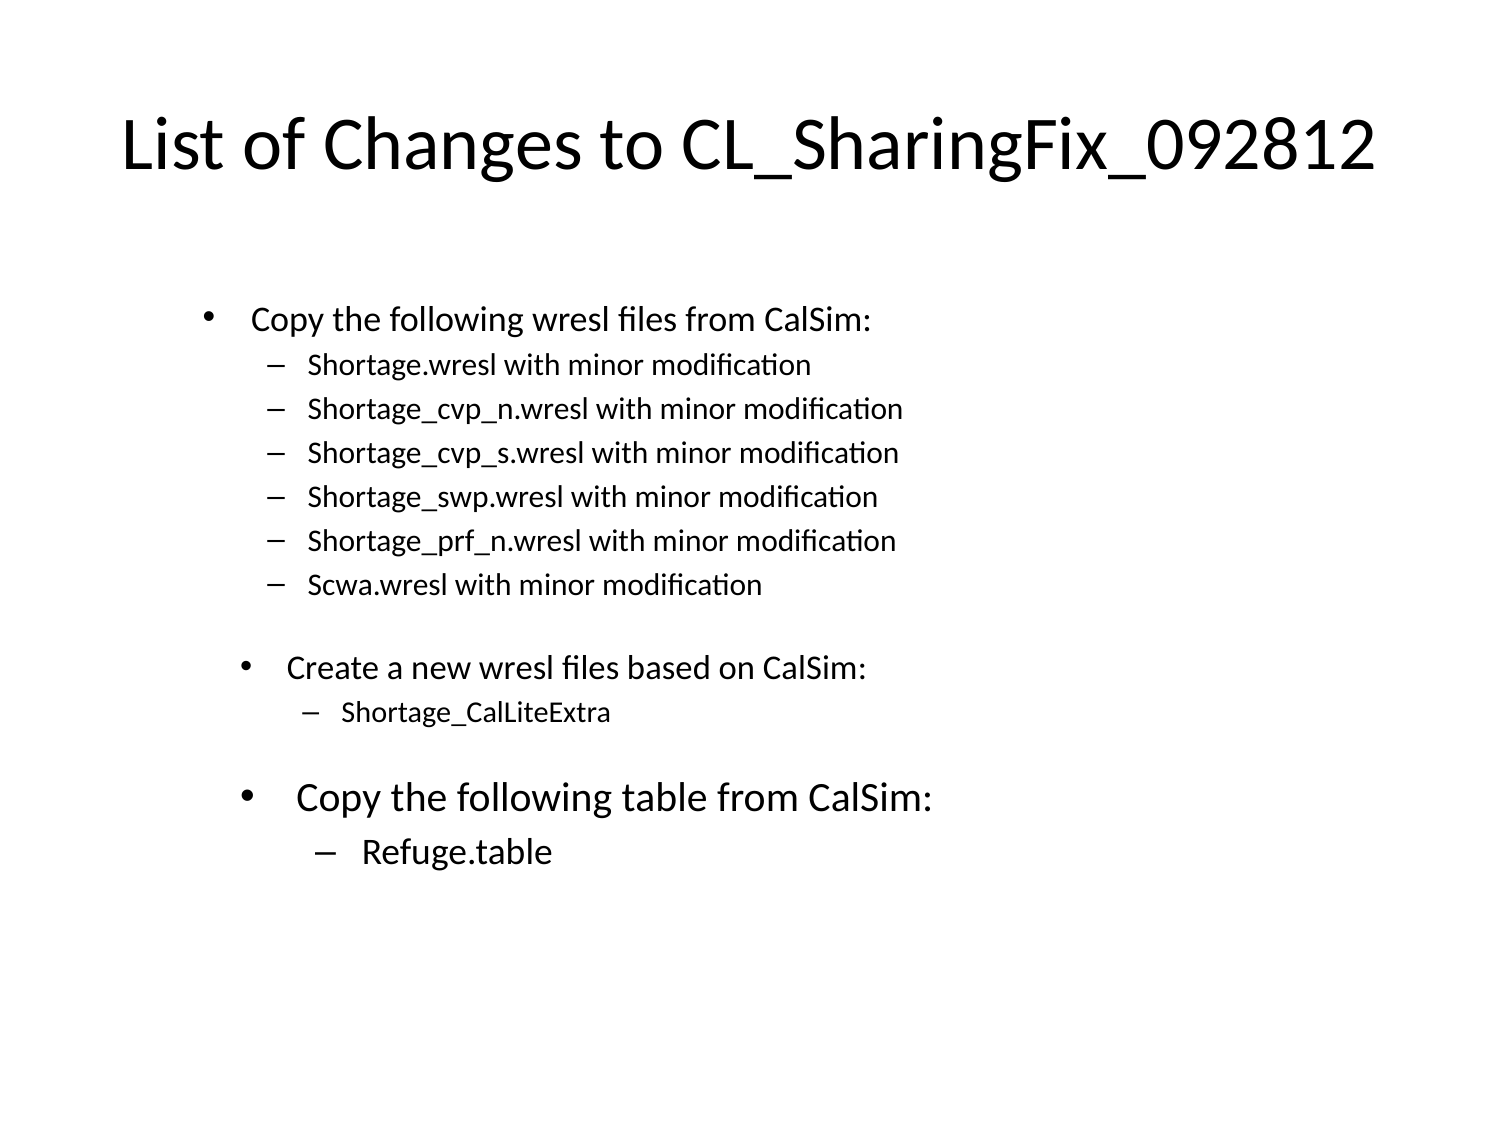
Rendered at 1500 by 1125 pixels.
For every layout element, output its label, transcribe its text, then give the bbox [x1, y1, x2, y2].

text_box Copy the following table from CalSim: Refuge.table [225, 762, 1088, 888]
text_box Create a new wresl files based on CalSim: Shortage_CalLiteExtra [225, 637, 1450, 738]
title List of Changes to CL_SharingFix_092812 [75, 45, 1425, 233]
list Copy the following wresl files from CalSim: Shortage.wresl with minor modification Shortage_cvp_n.wresl with minor modification Shortage_cvp_s.wresl with minor modification Shortage_swp.wresl with minor modification Shortage_prf_n.wresl with minor modification Scwa.wresl with minor modification [187, 287, 1275, 613]
